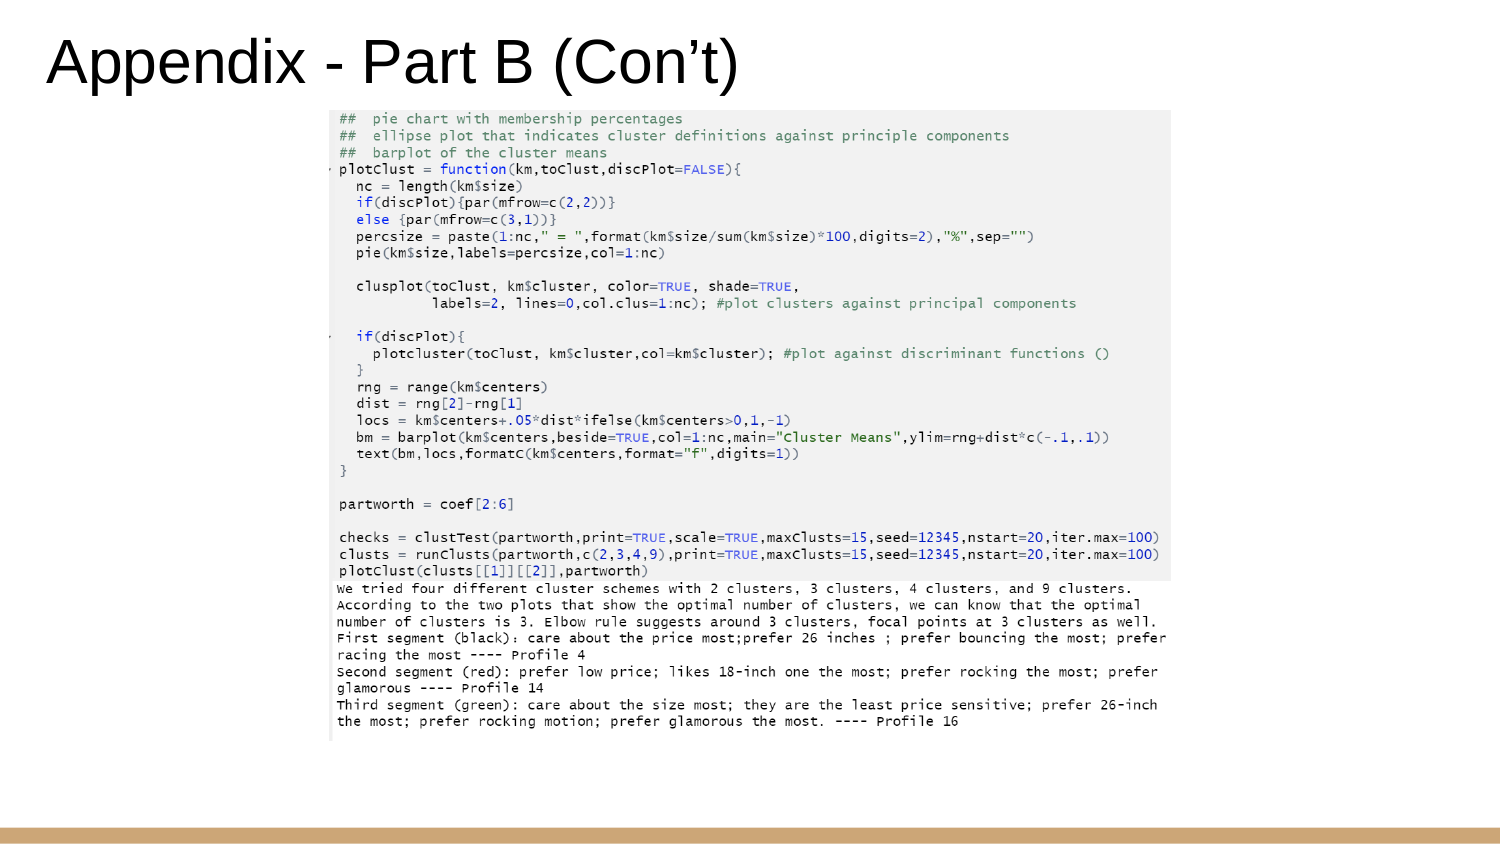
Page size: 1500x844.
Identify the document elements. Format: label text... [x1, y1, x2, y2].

title Appendix - Part B (Con’t) [31, 16, 1500, 111]
picture [328, 110, 1172, 741]
